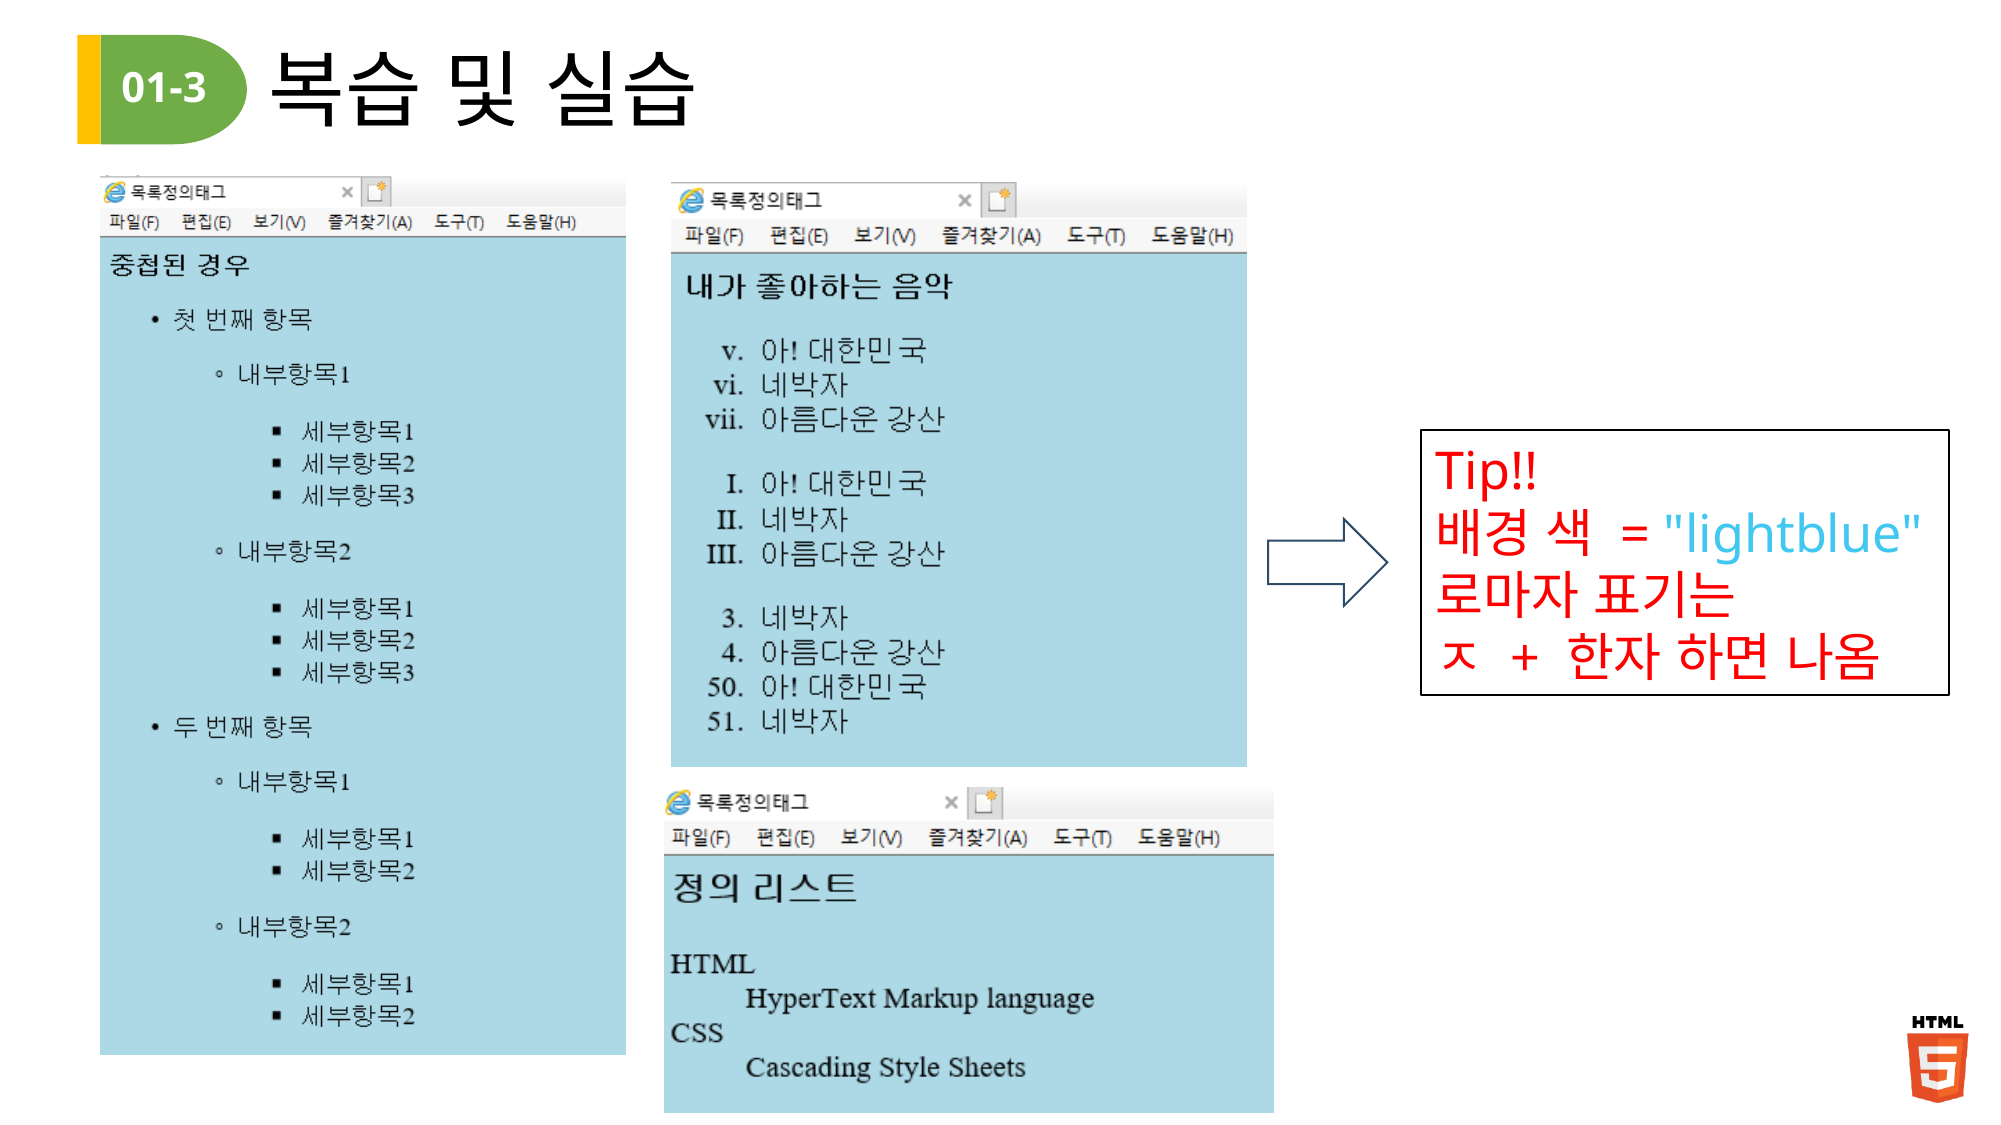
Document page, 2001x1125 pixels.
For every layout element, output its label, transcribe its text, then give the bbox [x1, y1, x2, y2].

text_box [1267, 516, 1389, 609]
text_box Tip!! 배경 색 = "lightblue" 로마자 표기는 ㅈ + 한자 하면 나옴 [1420, 429, 1949, 695]
text_box 01-3 [106, 52, 253, 118]
text_box 복습 및 실습 [253, 38, 1746, 149]
picture [664, 787, 1274, 1113]
picture [1894, 1016, 1981, 1103]
picture [100, 175, 626, 1055]
picture [671, 182, 1247, 767]
